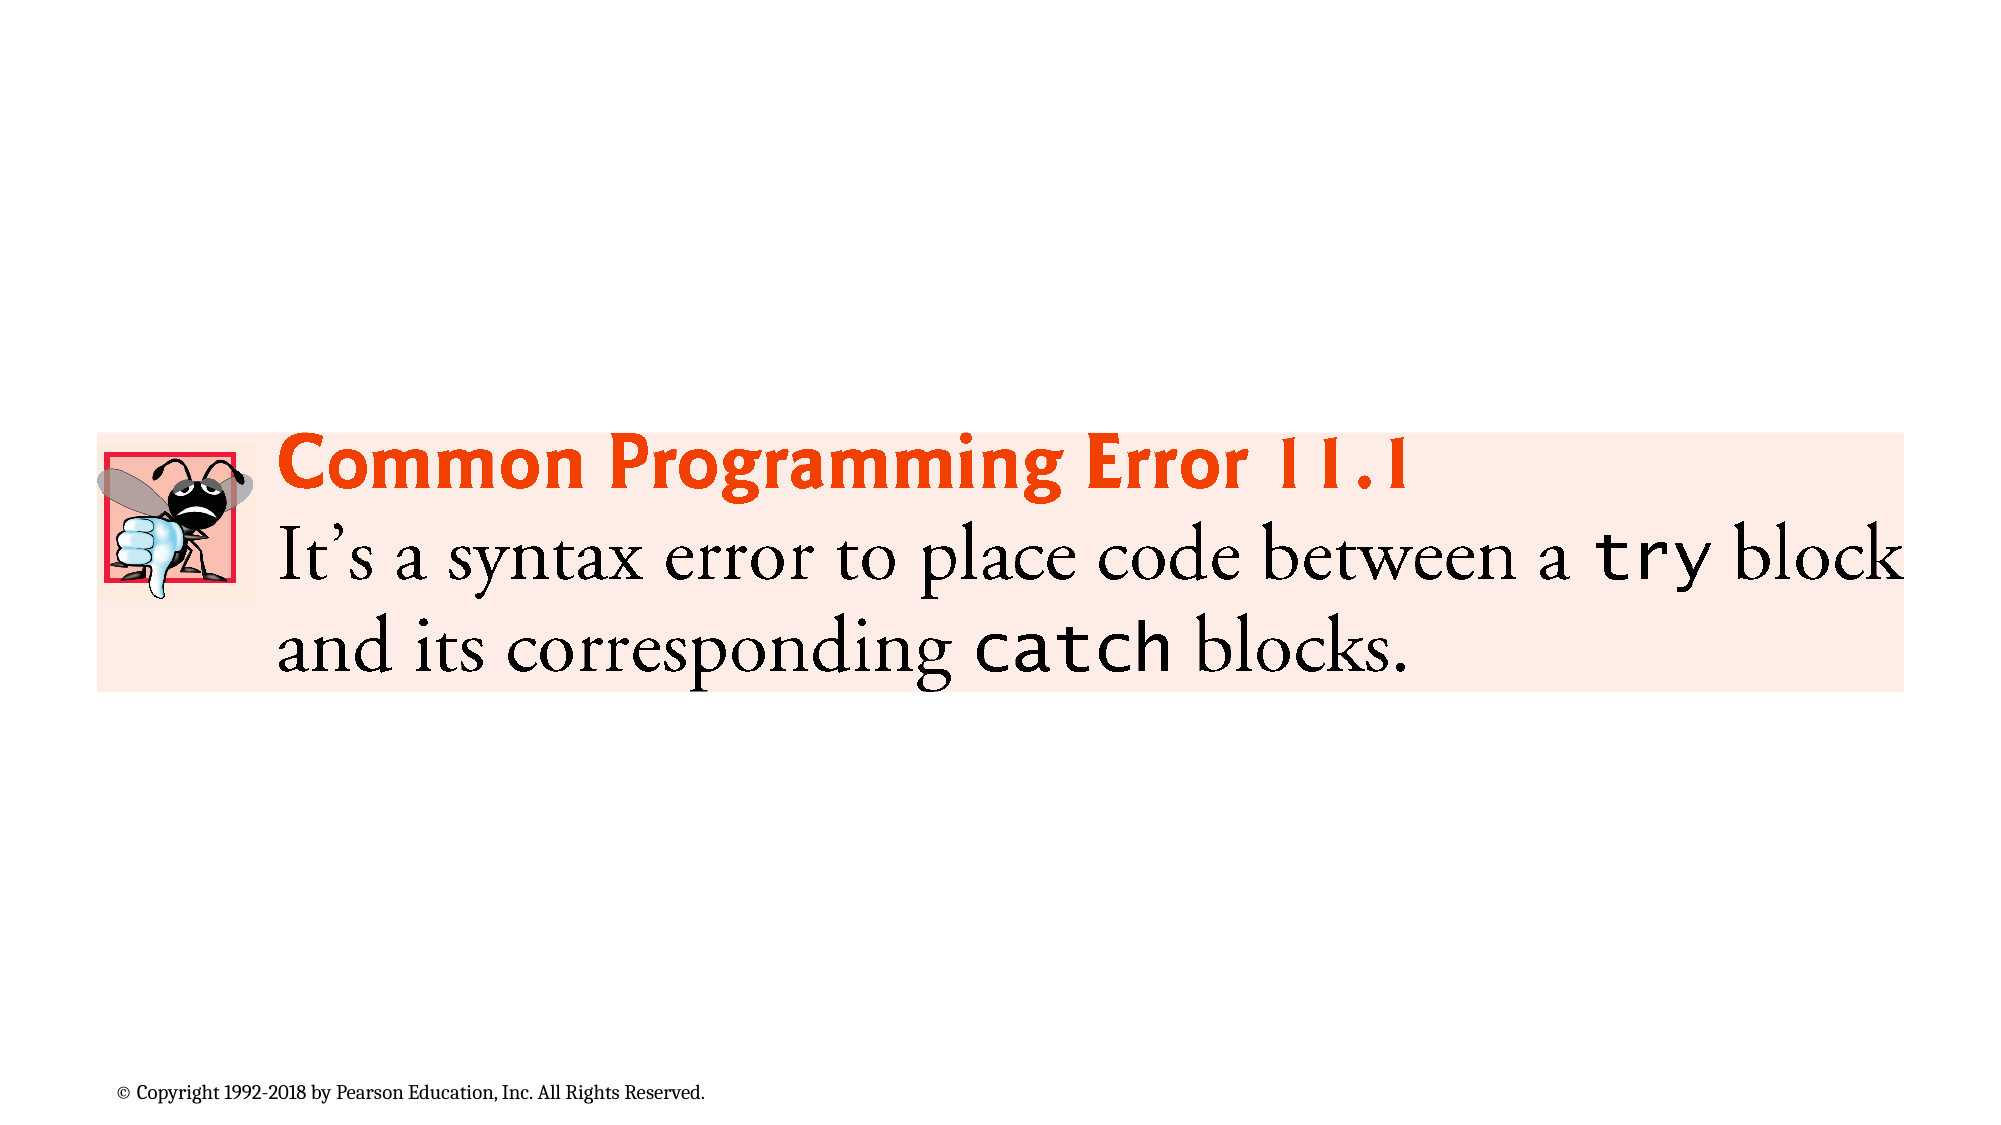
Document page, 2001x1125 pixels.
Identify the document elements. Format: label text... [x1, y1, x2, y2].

footer © Copyright 1992-2018 by Pearson Education, Inc. All Rights Reserved. [99, 1051, 1473, 1112]
picture [0, 335, 2000, 790]
